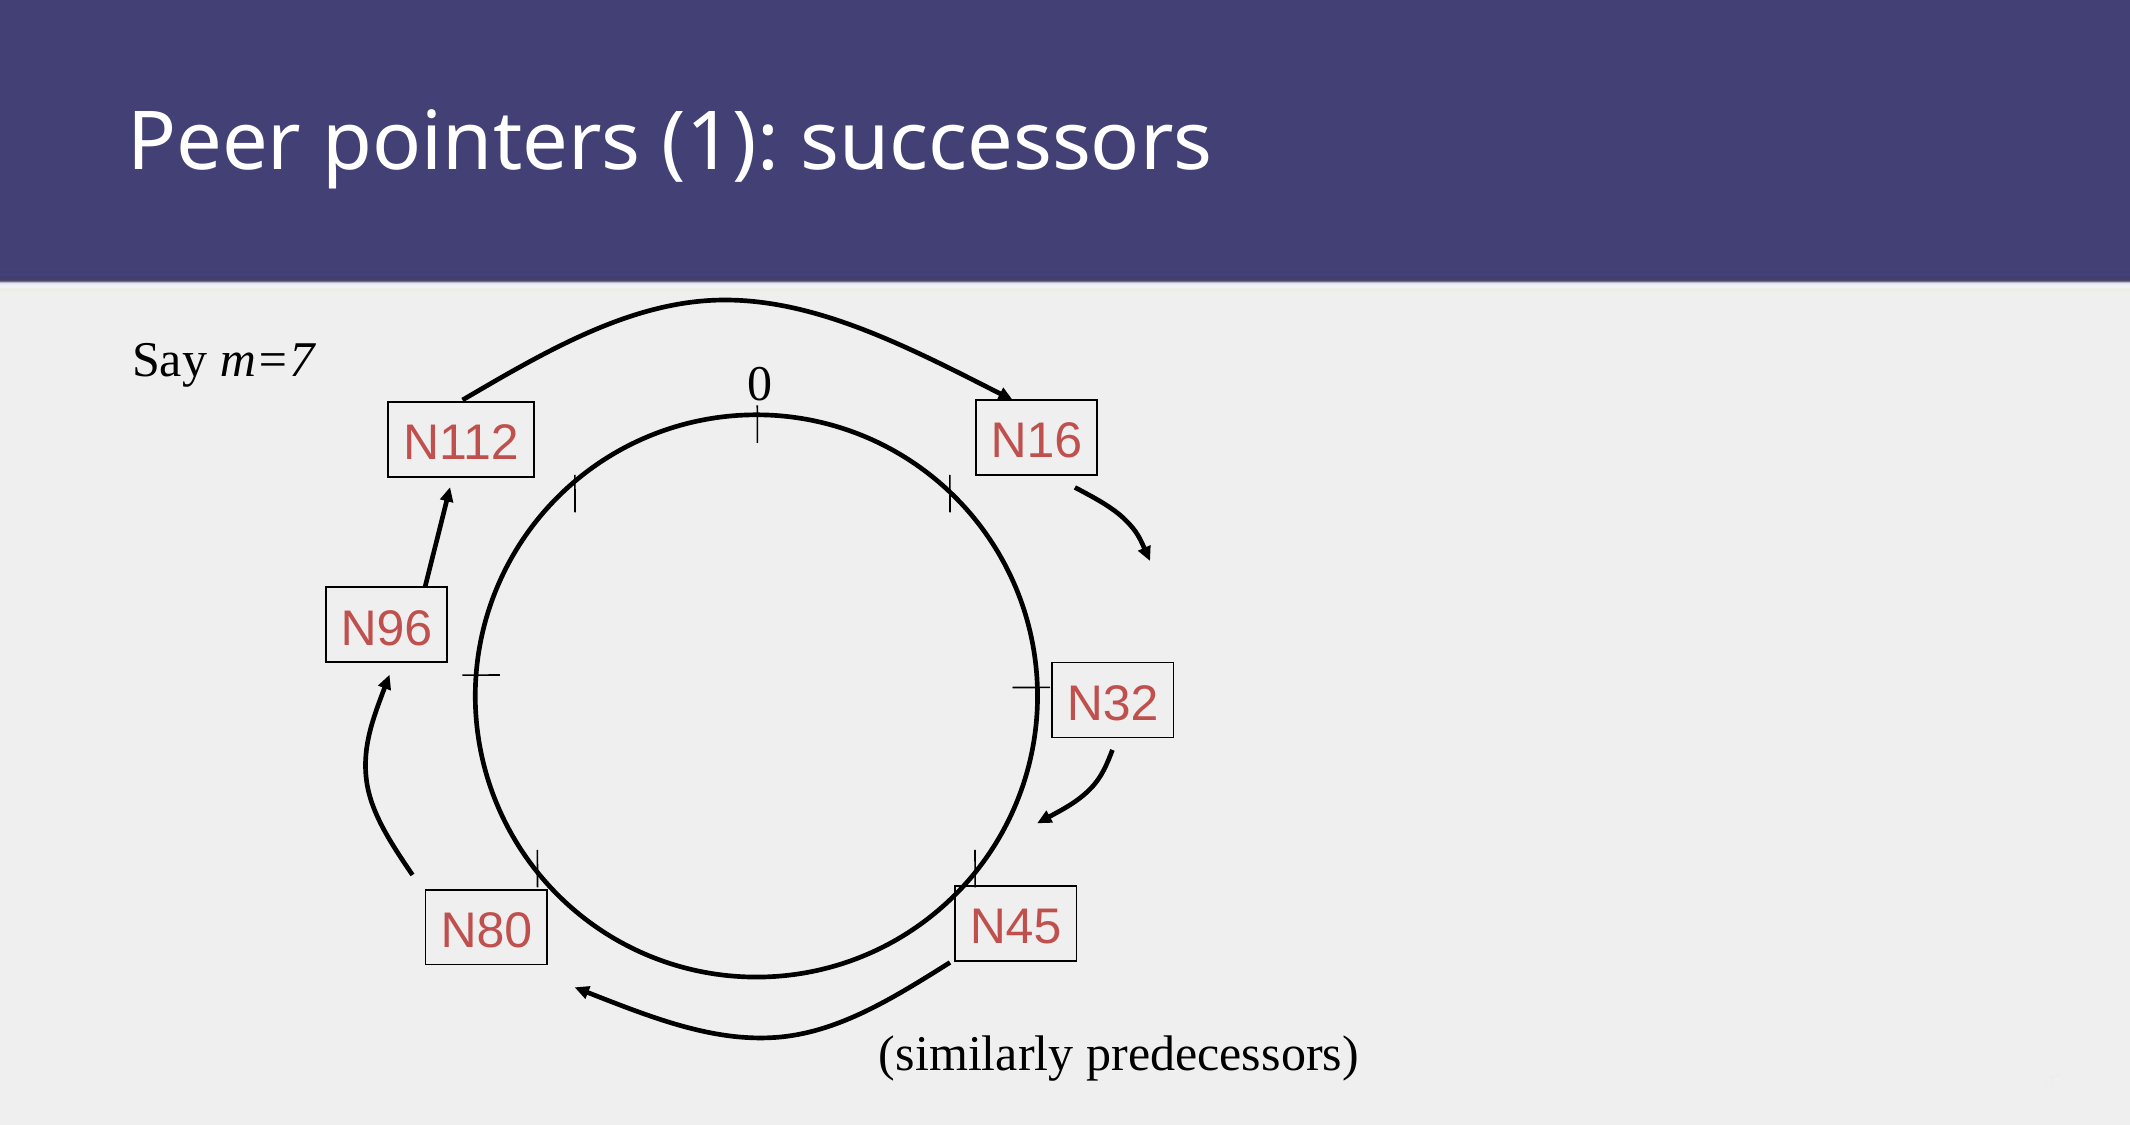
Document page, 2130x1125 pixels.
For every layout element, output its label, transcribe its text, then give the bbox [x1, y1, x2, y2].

text_box N80 [425, 889, 548, 965]
text_box 0 [732, 400, 788, 418]
text_box [475, 415, 1038, 976]
text_box Say m=7 [117, 319, 330, 395]
text_box [1037, 749, 1113, 824]
text_box N32 [1051, 662, 1174, 738]
text_box [424, 487, 454, 587]
picture [0, 0, 2130, 1125]
text_box N45 [954, 885, 1077, 961]
text_box [574, 962, 951, 1039]
text_box [462, 299, 1012, 401]
title Peer pointers (1): successors [106, 45, 2059, 230]
text_box N112 [388, 402, 534, 477]
text_box [1074, 487, 1151, 561]
text_box [365, 675, 413, 876]
text_box (similarly predecessors) [864, 1012, 1375, 1088]
text_box N96 [325, 587, 448, 663]
text_box N16 [975, 399, 1098, 475]
